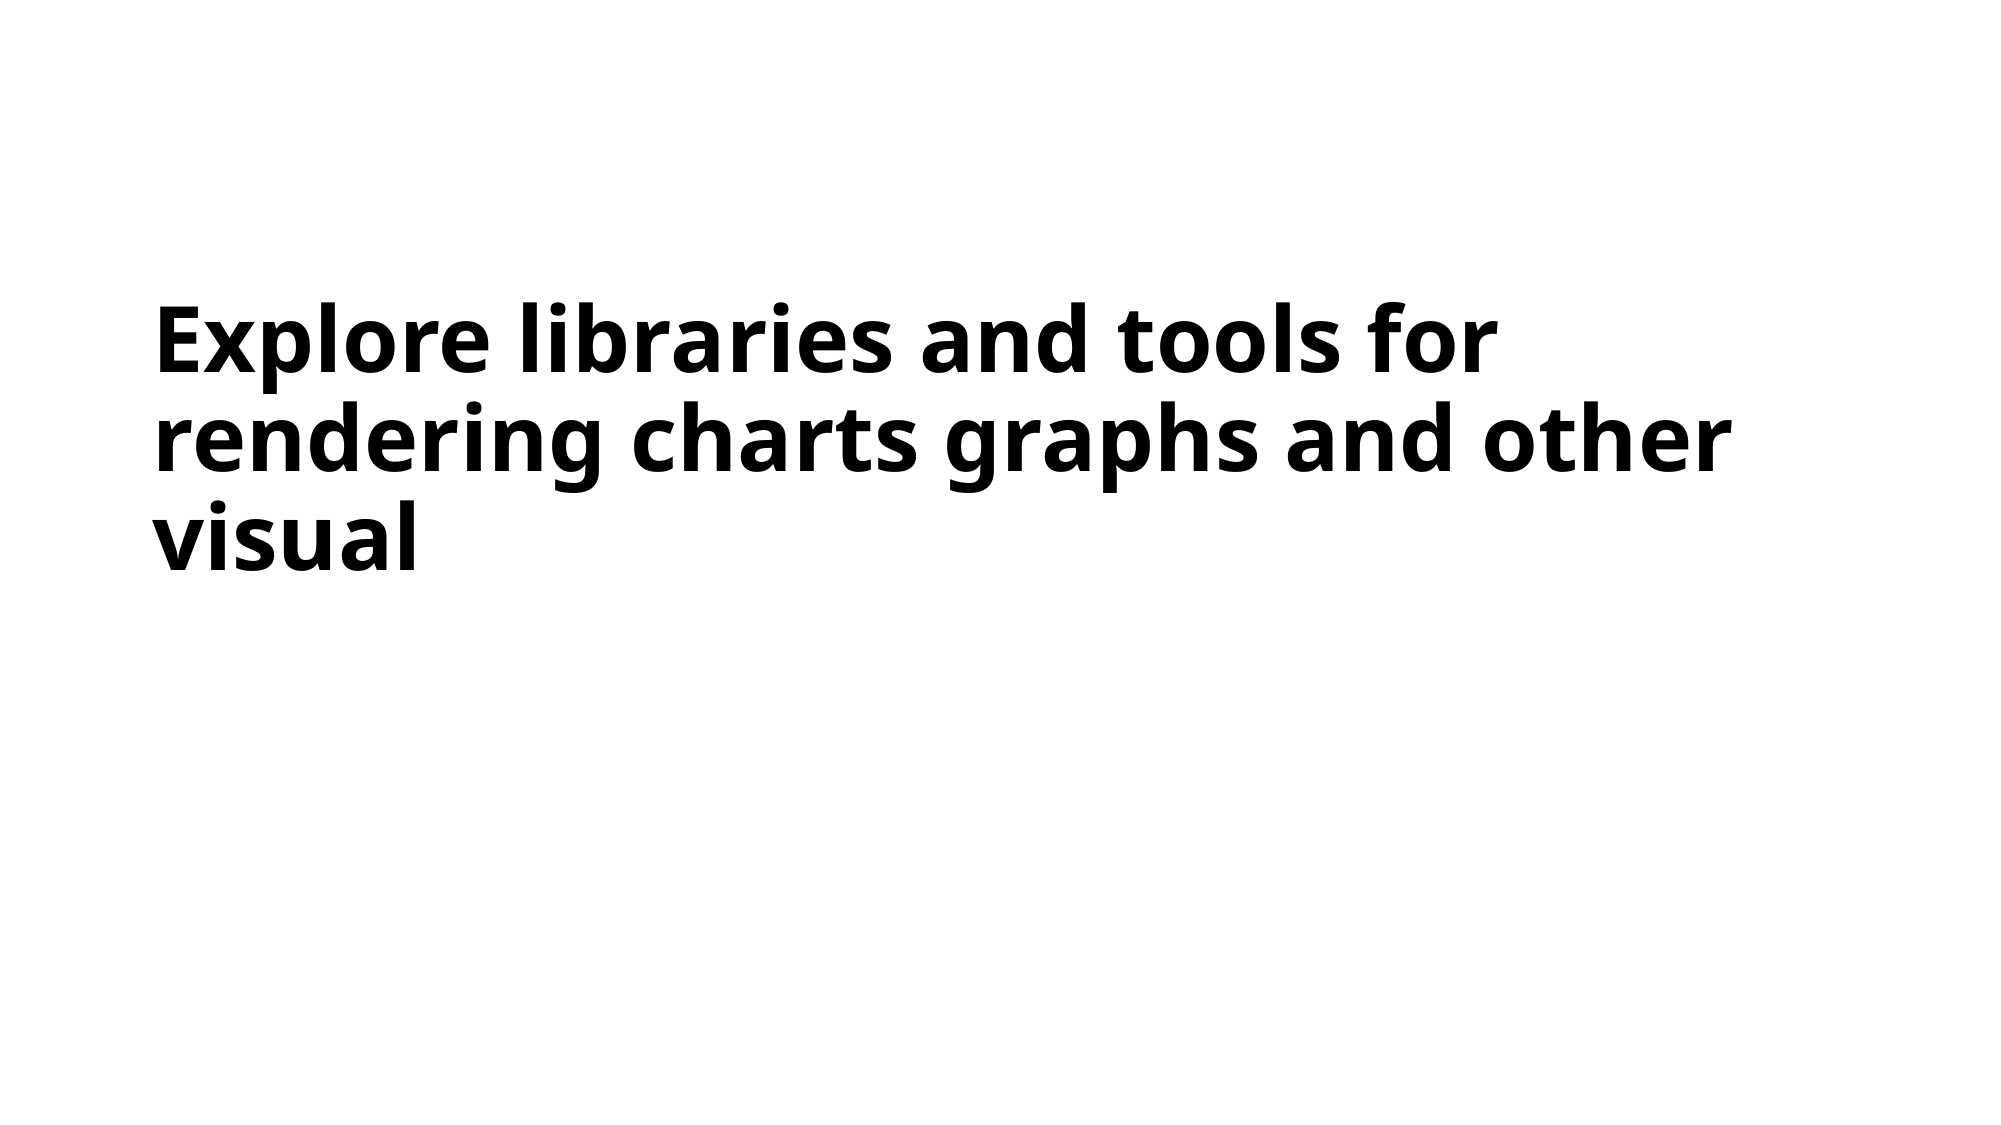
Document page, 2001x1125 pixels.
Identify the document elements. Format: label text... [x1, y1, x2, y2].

title Explore libraries and tools for rendering charts graphs and other visual [137, 59, 1863, 825]
